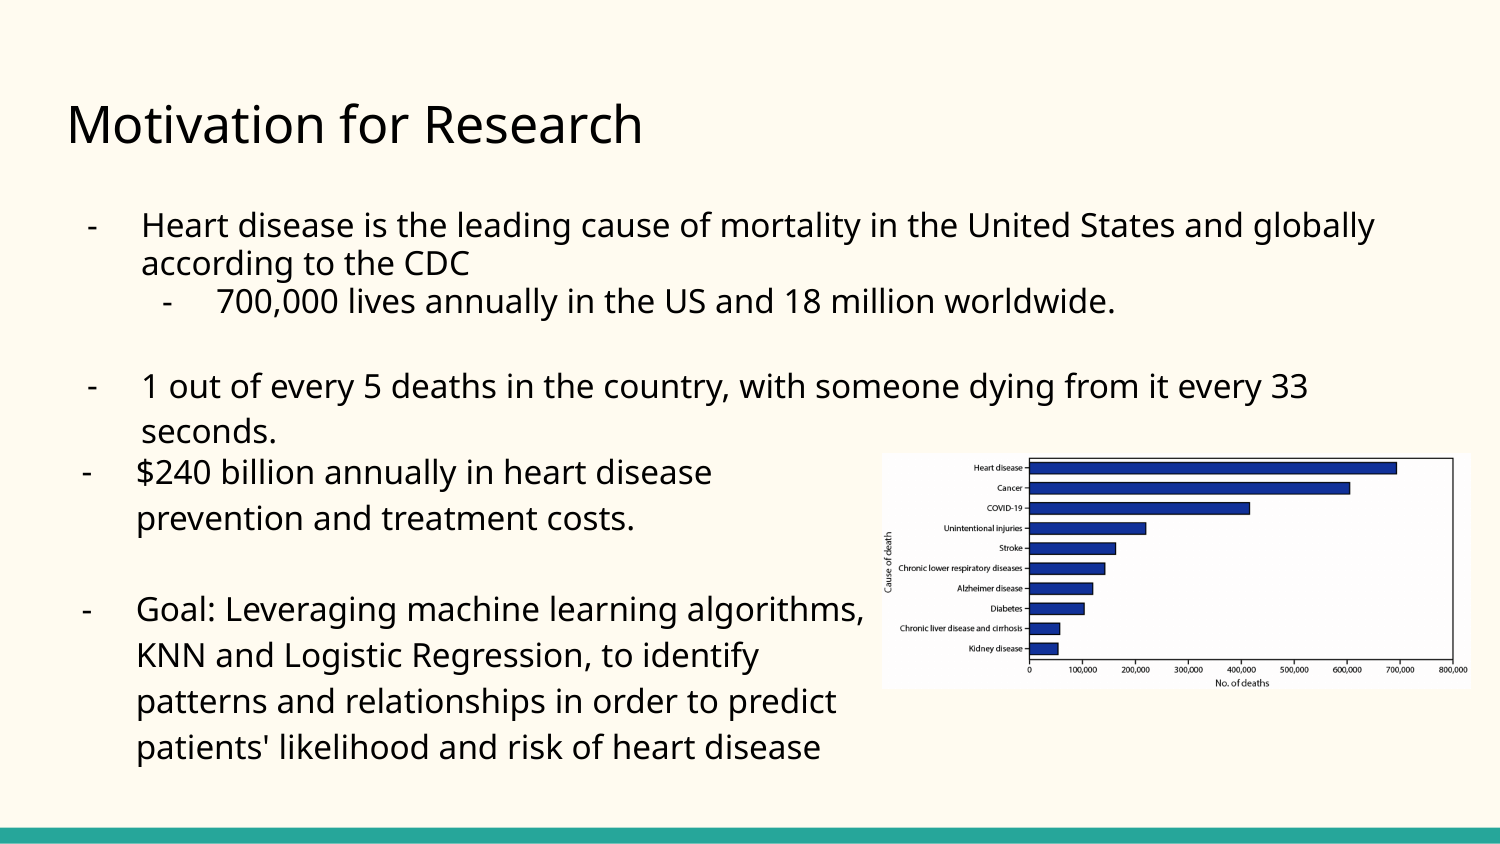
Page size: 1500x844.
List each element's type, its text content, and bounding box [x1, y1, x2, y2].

text_box $240 billion annually in heart disease prevention and treatment costs. Goal: Leveraging machine learning algorithms, KNN and Logistic Regression, to identify patterns and relationships in order to predict patients' likelihood and risk of heart disease [45, 429, 892, 781]
list Heart disease is the leading cause of mortality in the United States and globally according to the CDC 700,000 lives annually in the US and 18 million worldwide. 1 out of every 5 deaths in the country, with someone dying from it every 33 seconds. [51, 192, 1449, 384]
picture [882, 452, 1471, 689]
title Motivation for Research [51, 72, 1449, 174]
